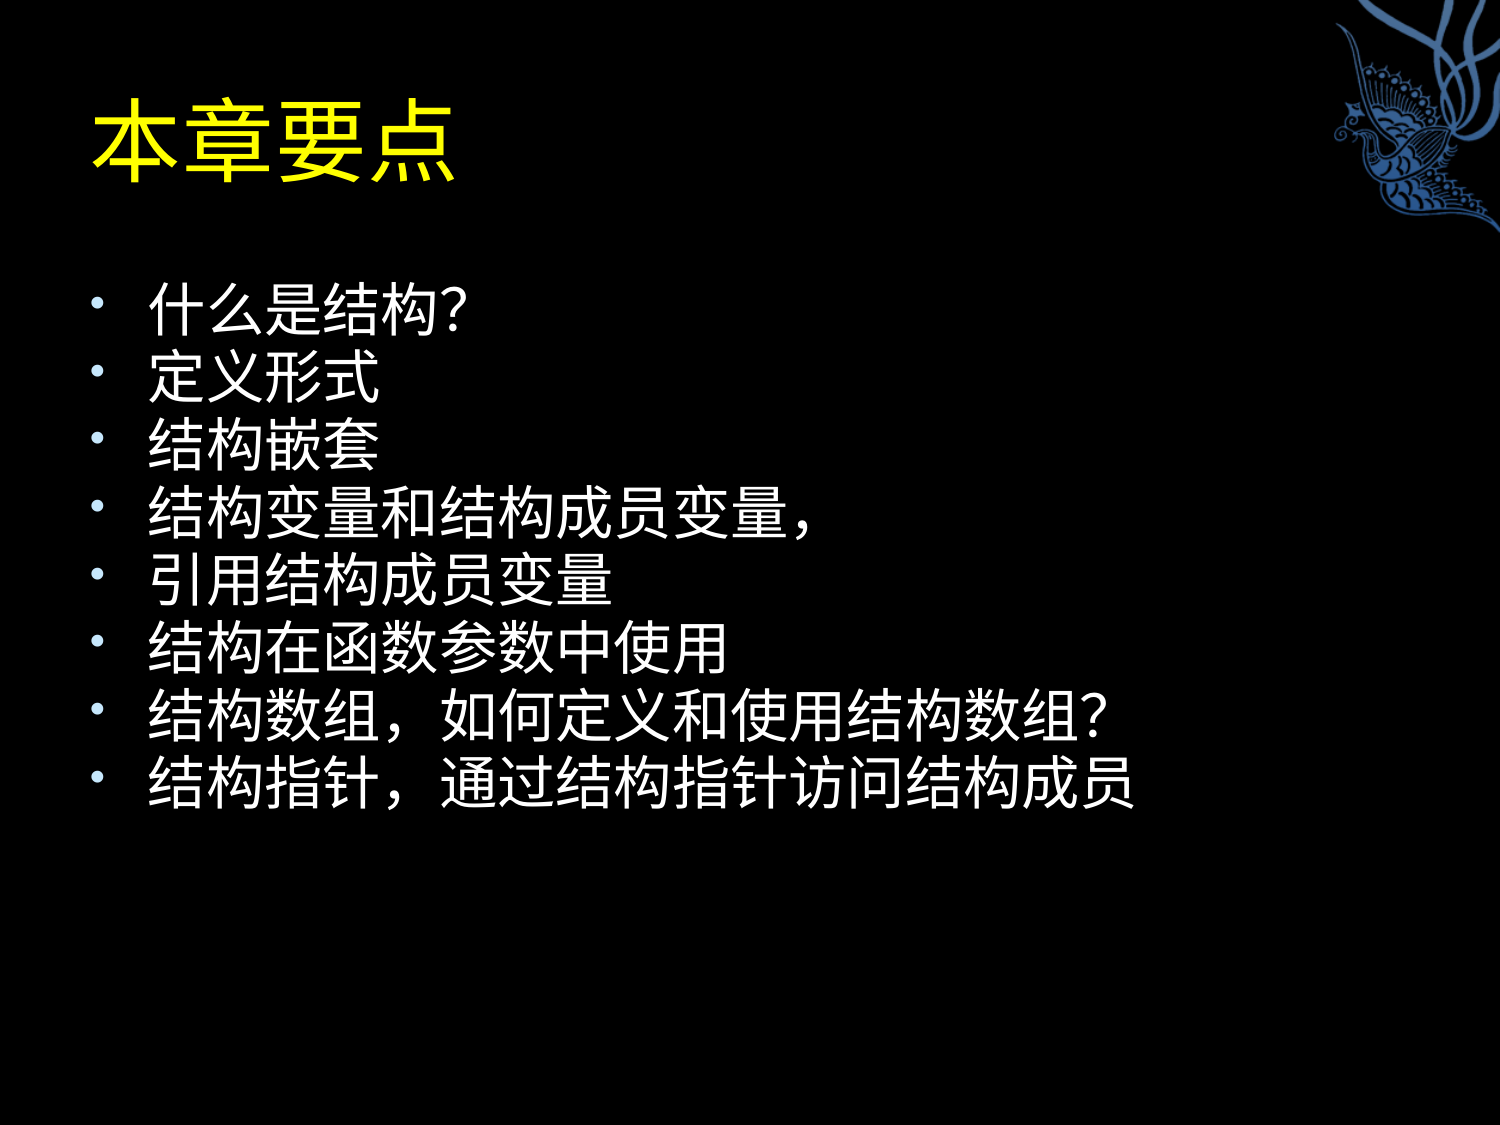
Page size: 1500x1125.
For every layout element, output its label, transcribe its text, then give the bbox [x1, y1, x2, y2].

list 什么是结构？ 定义形式 结构嵌套 结构变量和结构成员变量， 引用结构成员变量 结构在函数参数中使用 结构数组，如何定义和使用结构数组？ 结构指针，通过结构指针访问结构成员 [76, 278, 1449, 989]
title 本章要点 [75, 45, 1351, 233]
